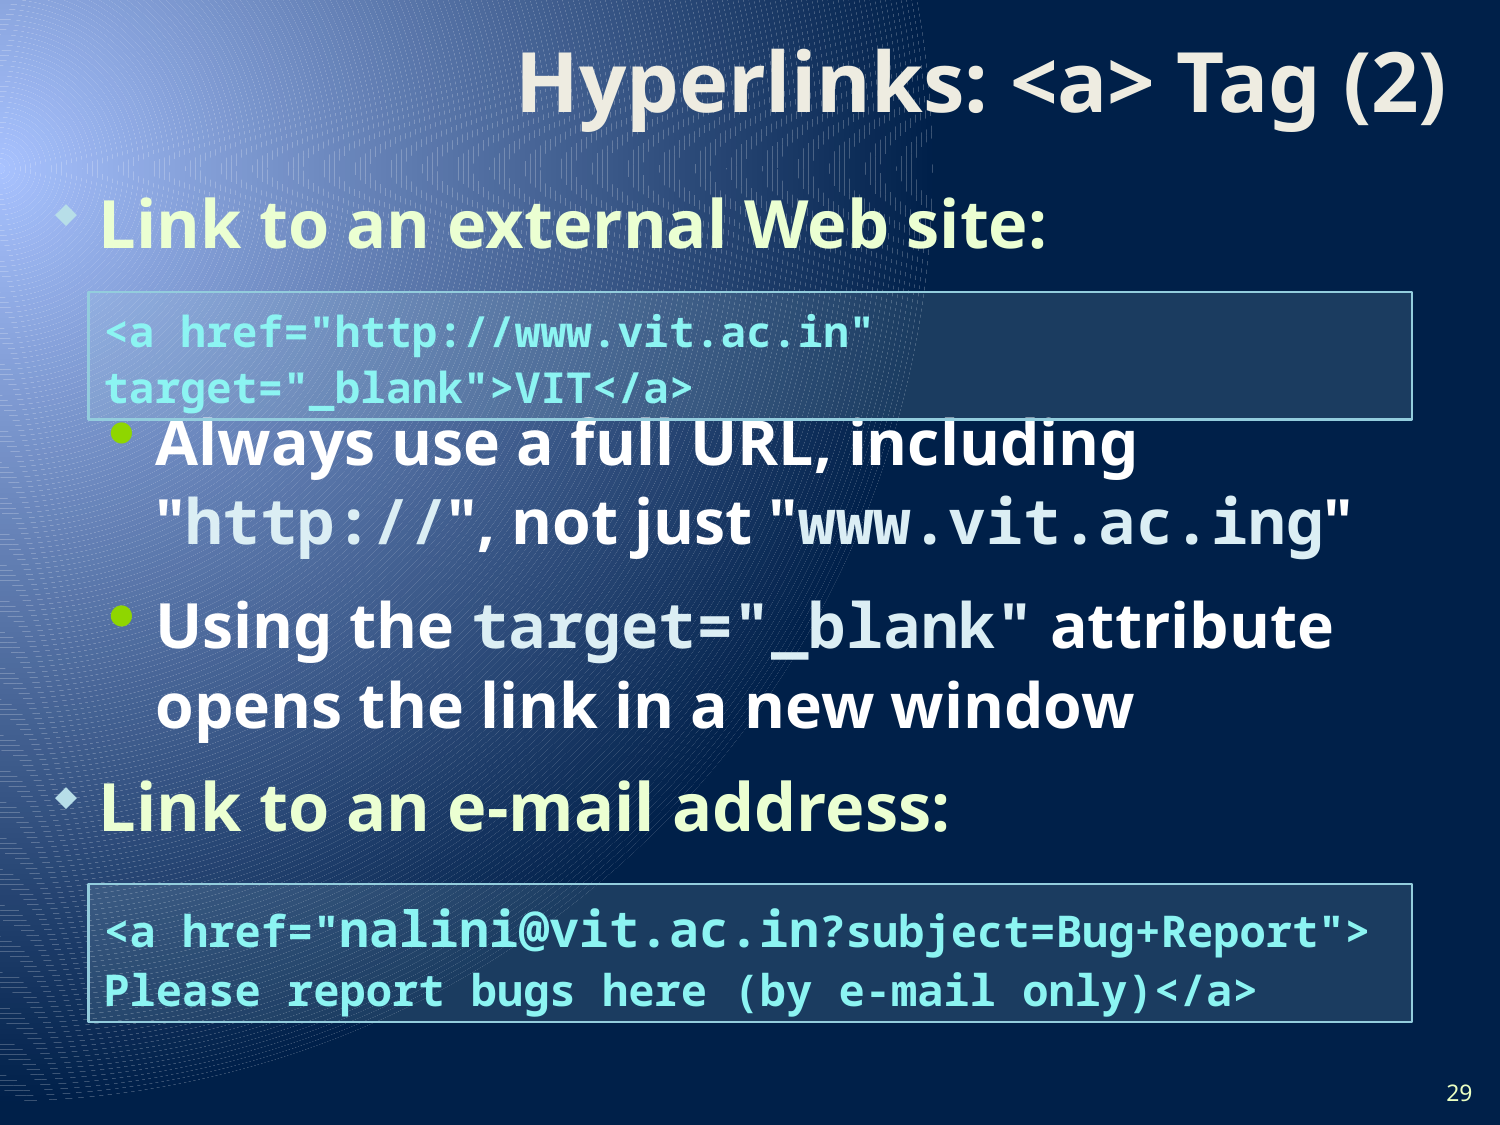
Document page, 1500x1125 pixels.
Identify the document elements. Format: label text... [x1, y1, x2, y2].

slide_number 29 [1412, 1074, 1488, 1113]
text_box <a href="nalini@vit.ac.in?subject=Bug+Report"> Please report bugs here (by e-mail only)</a> [88, 883, 1413, 1023]
title Hyperlinks: <a> Tag (2) [300, 12, 1463, 163]
list Link to an external Web site: Always use a full URL, including "http://", not just "www.vit.ac.ing" Using the target="_blank" attribute opens the link in a new window Link to an e-mail address: [37, 174, 1463, 1100]
text_box <a href="http://www.vit.ac.in" target="_blank">VIT</a> [88, 292, 1413, 420]
